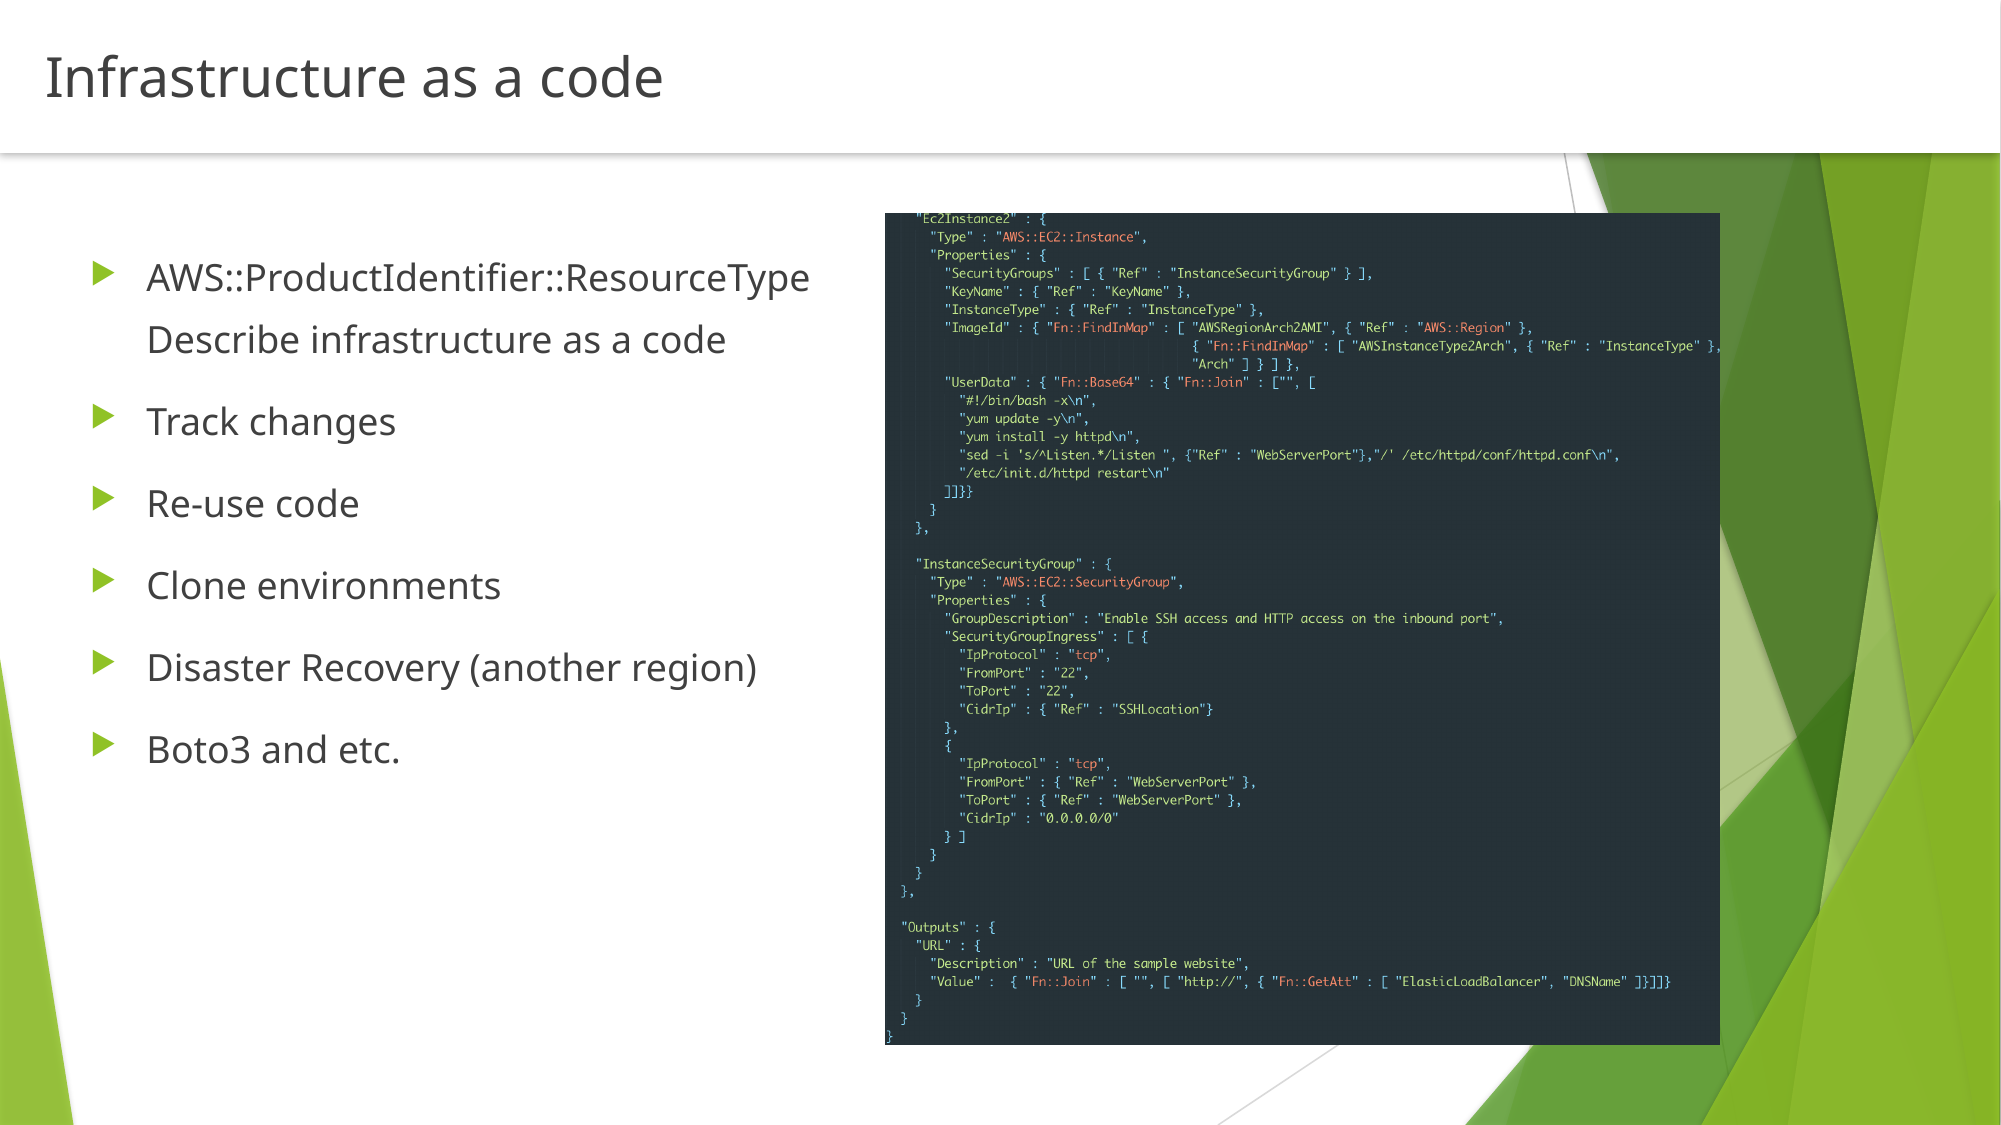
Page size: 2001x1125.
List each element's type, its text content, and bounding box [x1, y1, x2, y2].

list AWS::ProductIdentifier::ResourceType Describe infrastructure as a code Track changes Re-use code Clone environments Disaster Recovery (another region) Boto3 and etc. [78, 236, 880, 977]
list Infrastructure as a code [0, 0, 2000, 153]
picture [884, 213, 1720, 1046]
